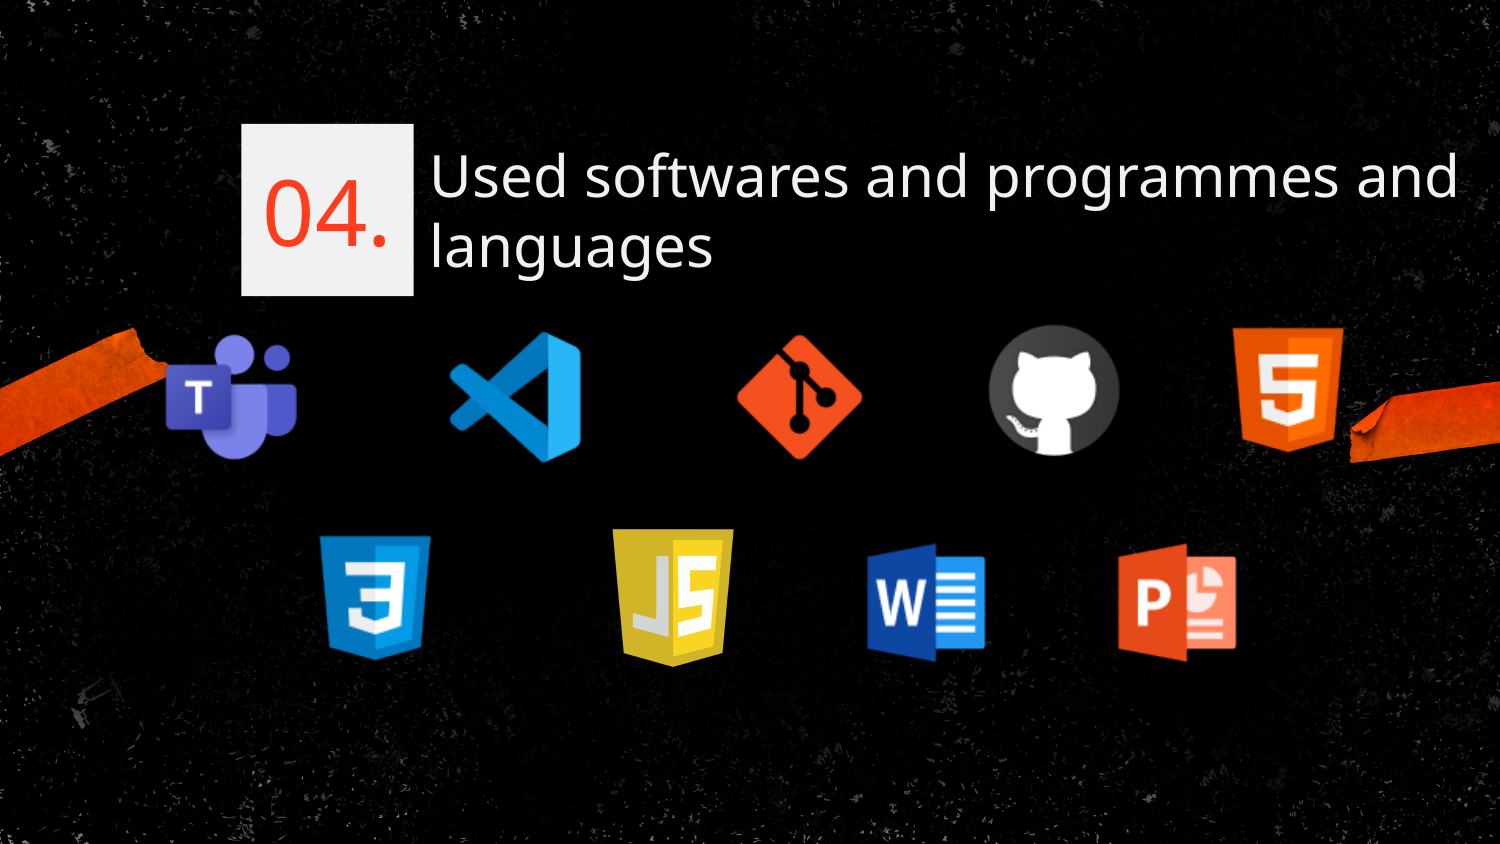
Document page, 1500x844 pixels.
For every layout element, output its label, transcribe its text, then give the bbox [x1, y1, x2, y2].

title Used softwares and programmes and languages [429, 156, 1485, 263]
title 04. [245, 152, 411, 268]
picture [0, 0, 1500, 844]
text_box [241, 123, 414, 297]
